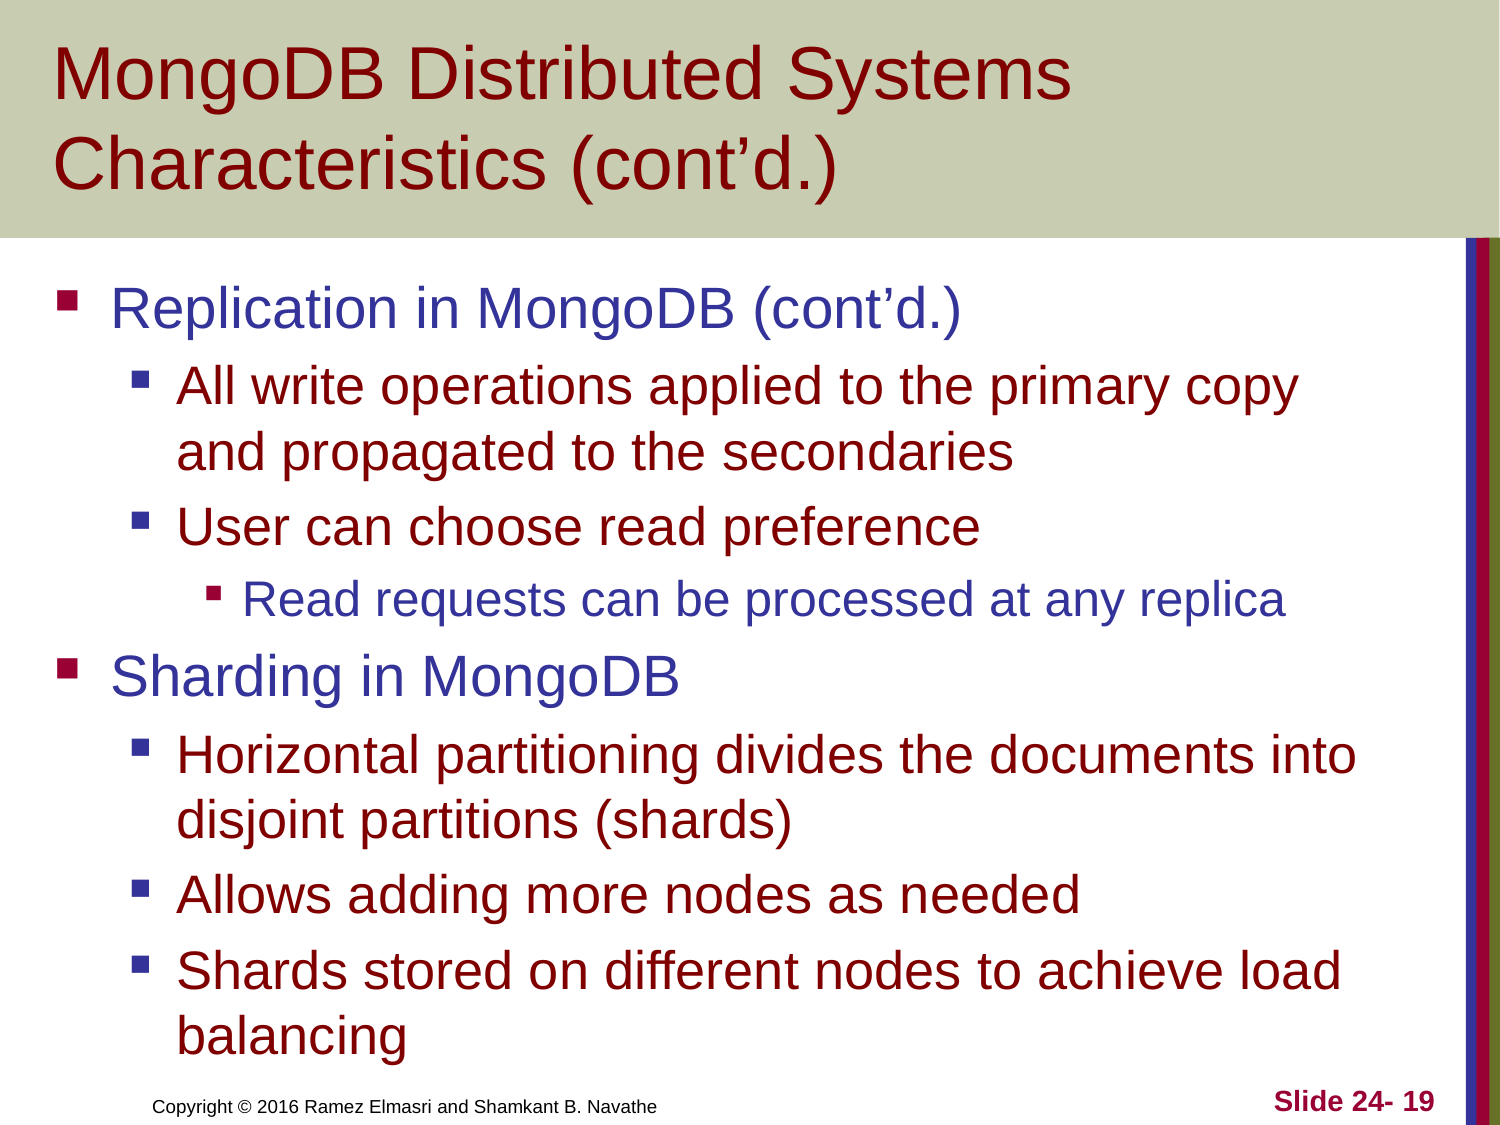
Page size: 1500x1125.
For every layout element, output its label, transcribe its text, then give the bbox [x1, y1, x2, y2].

list Replication in MongoDB (cont’d.) All write operations applied to the primary copy and propagated to the secondaries User can choose read preference Read requests can be processed at any replica Sharding in MongoDB Horizontal partitioning divides the documents into disjoint partitions (shards) Allows adding more nodes as needed Shards stored on different nodes to achieve load balancing [39, 262, 1400, 1013]
slide_number Slide 24- 19 [1137, 1049, 1451, 1125]
title MongoDB Distributed Systems Characteristics (cont’d.) [37, 49, 1317, 213]
